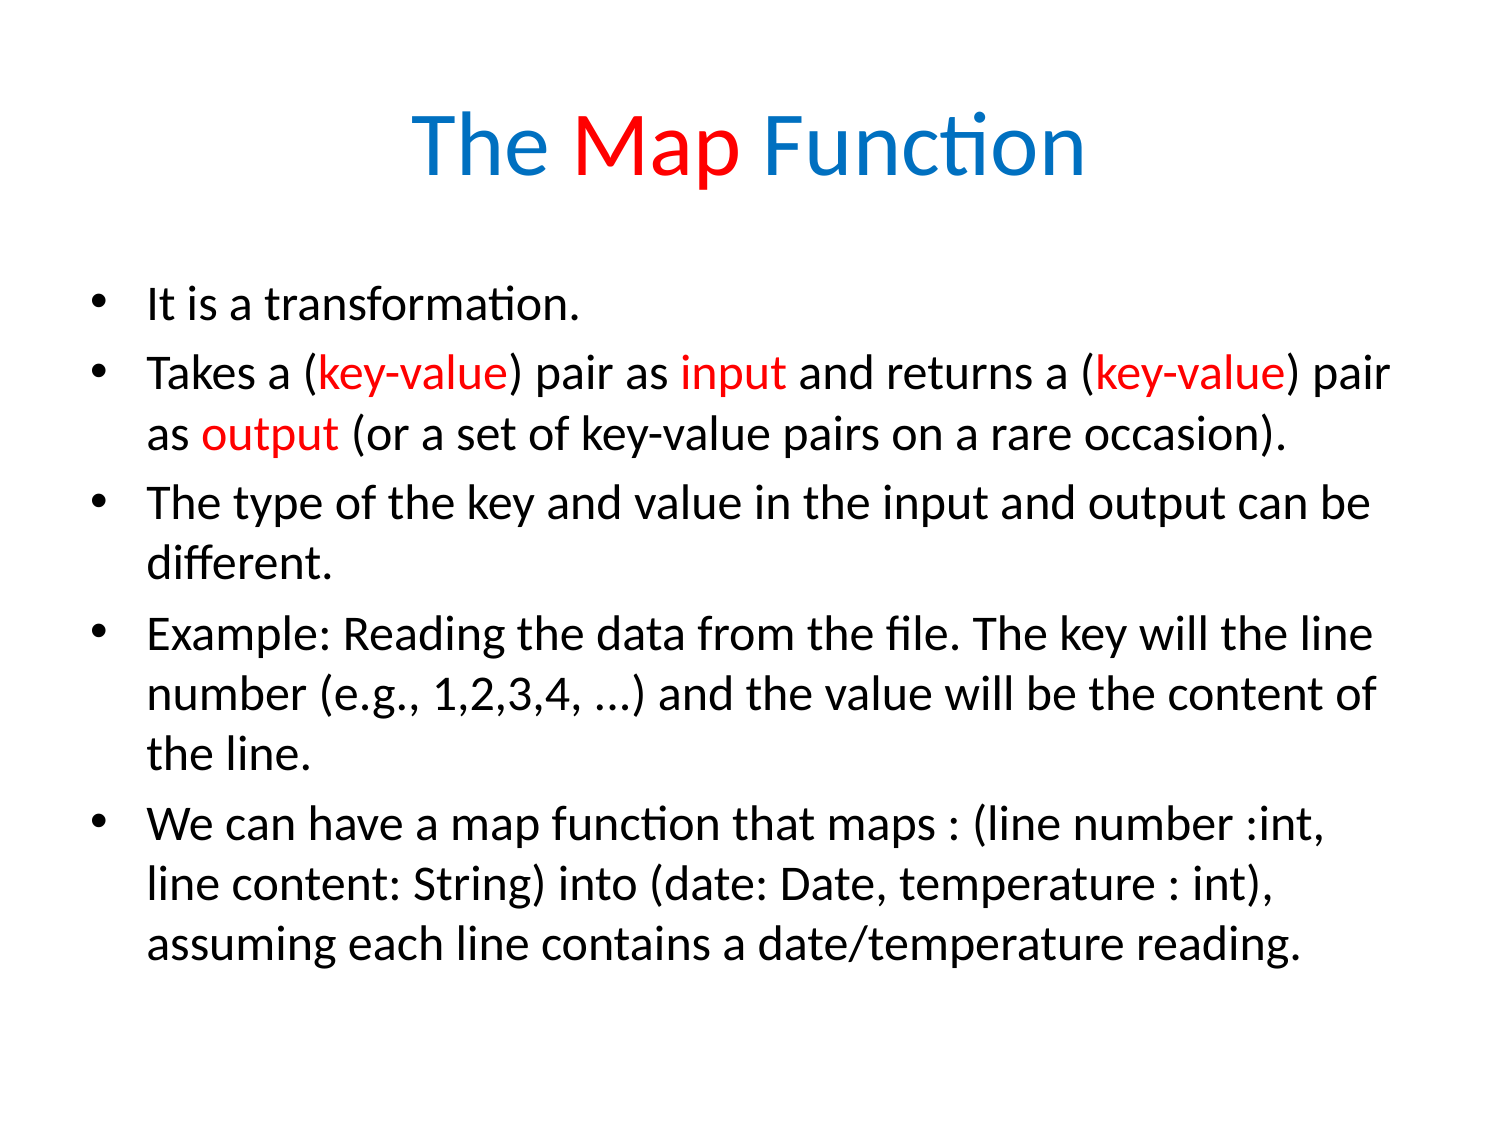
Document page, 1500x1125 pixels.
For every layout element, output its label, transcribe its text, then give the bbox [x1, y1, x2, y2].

list It is a transformation. Takes a (key-value) pair as input and returns a (key-value) pair as output (or a set of key-value pairs on a rare occasion). The type of the key and value in the input and output can be different. Example: Reading the data from the file. The key will the line number (e.g., 1,2,3,4, ...) and the value will be the content of the line. We can have a map function that maps : (line number :int, line content: String) into (date: Date, temperature : int), assuming each line contains a date/temperature reading. [75, 262, 1425, 1005]
title The Map Function [75, 45, 1425, 233]
